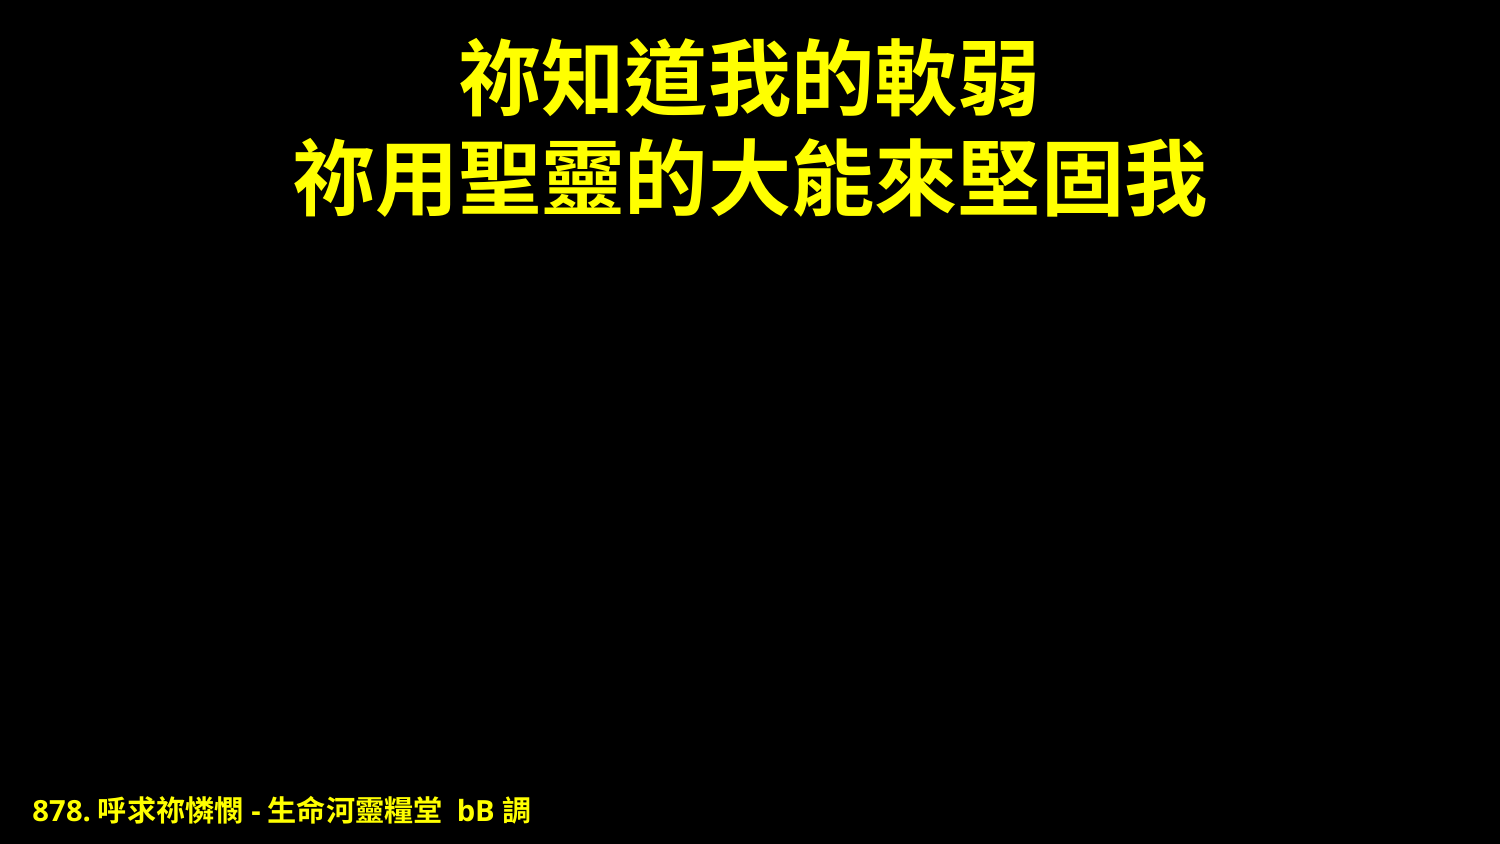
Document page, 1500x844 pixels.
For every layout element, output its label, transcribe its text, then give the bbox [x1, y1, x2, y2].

text_box 878.呼求祢憐憫-生命河靈糧堂 bB調 [17, 784, 774, 835]
title 祢知道我的軟弱 祢用聖靈的大能來堅固我 [0, 55, 1500, 197]
